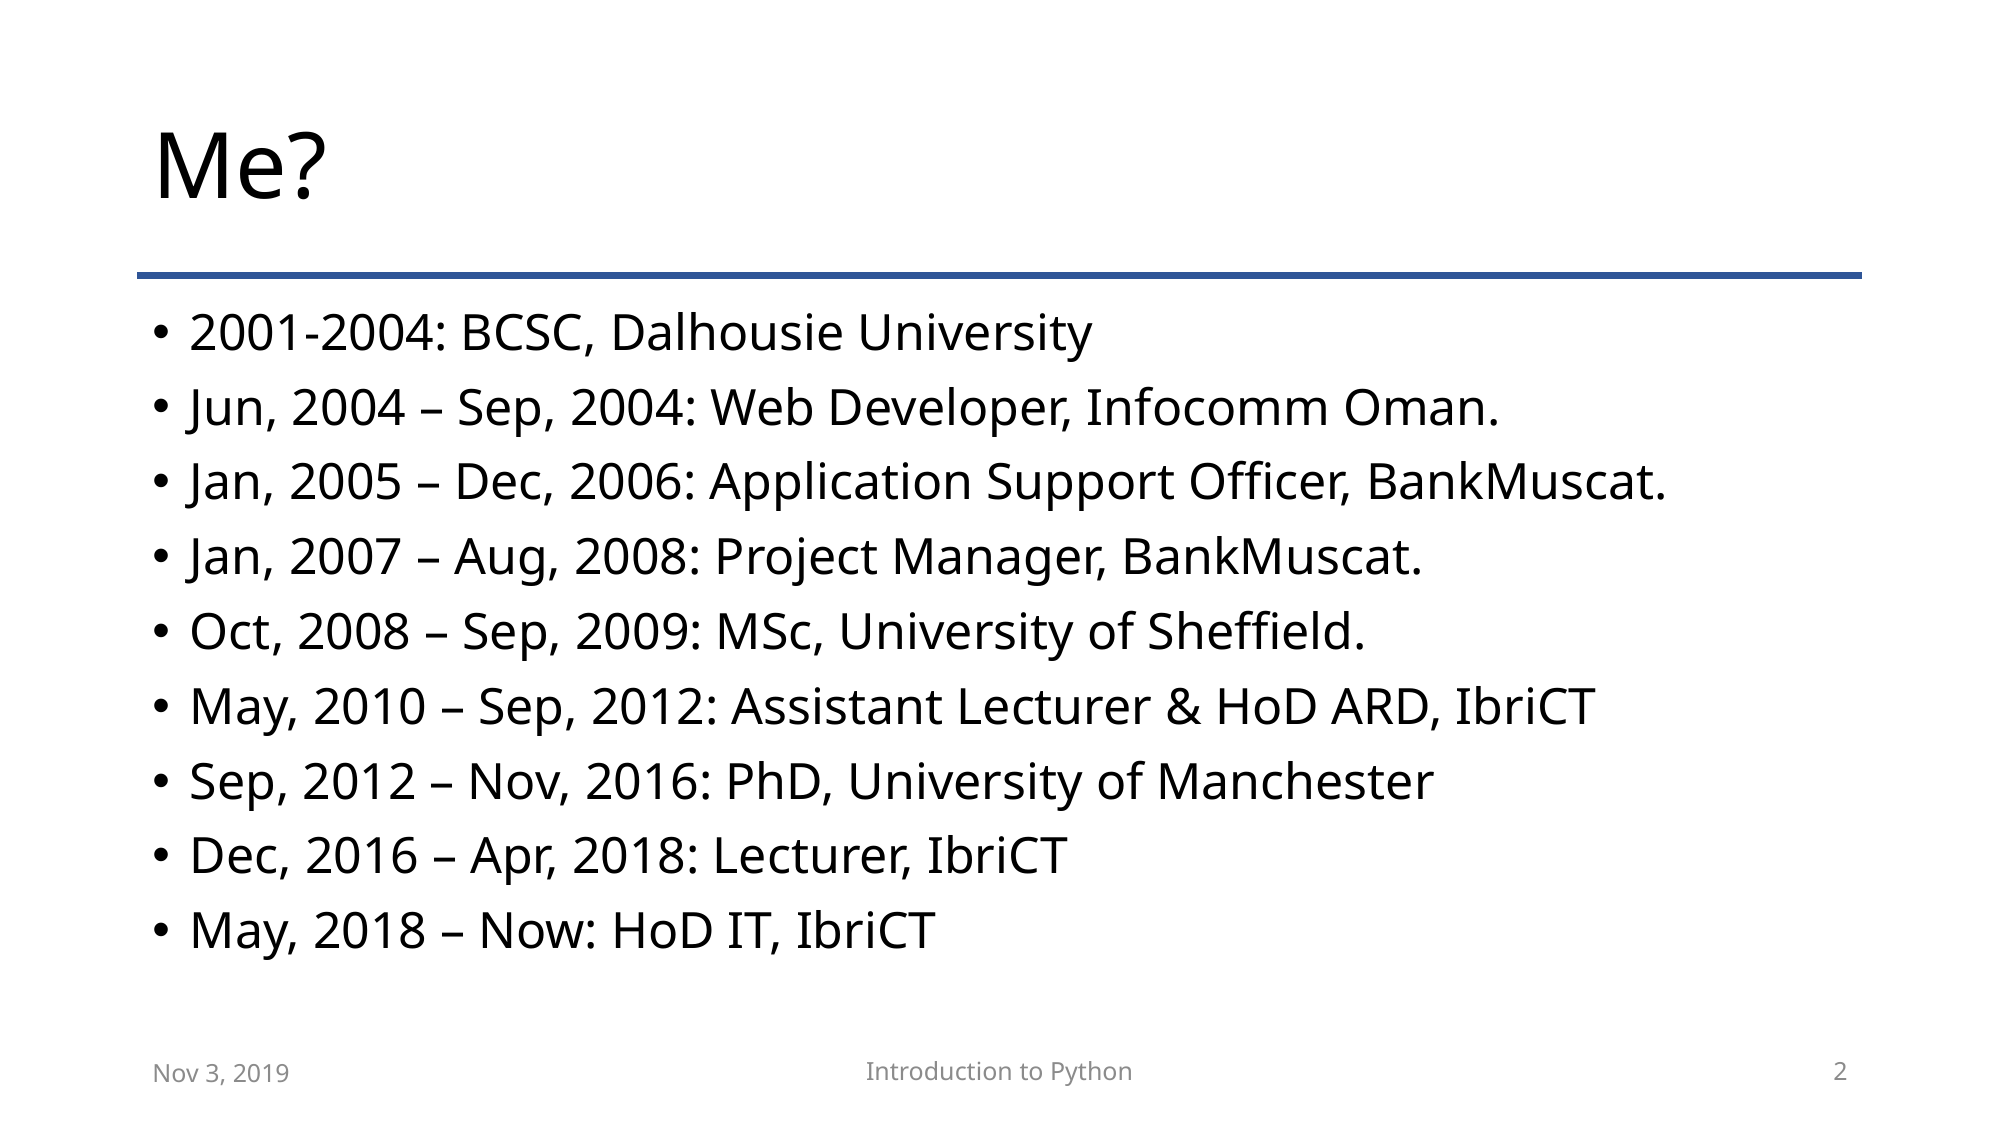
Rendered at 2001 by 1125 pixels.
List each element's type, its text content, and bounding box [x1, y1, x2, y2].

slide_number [137, 1042, 588, 1103]
list 2001-2004: BCSC, Dalhousie University Jun, 2004 – Sep, 2004: Web Developer, Infocomm Oman. Jan, 2005 – Dec, 2006: Application Support Officer, BankMuscat. Jan, 2007 – Aug, 2008: Project Manager, BankMuscat. Oct, 2008 – Sep, 2009: MSc, University of Sheffield. May, 2010 – Sep, 2012: Assistant Lecturer & HoD ARD, IbriCT Sep, 2012 – Nov, 2016: PhD, University of Manchester Dec, 2016 – Apr, 2018: Lecturer, IbriCT May, 2018 – Now: HoD IT, IbriCT [137, 299, 1863, 1014]
footer Introduction to Python [662, 1042, 1338, 1103]
title Me? [137, 59, 1863, 278]
slide_number 2 [1412, 1042, 1863, 1103]
